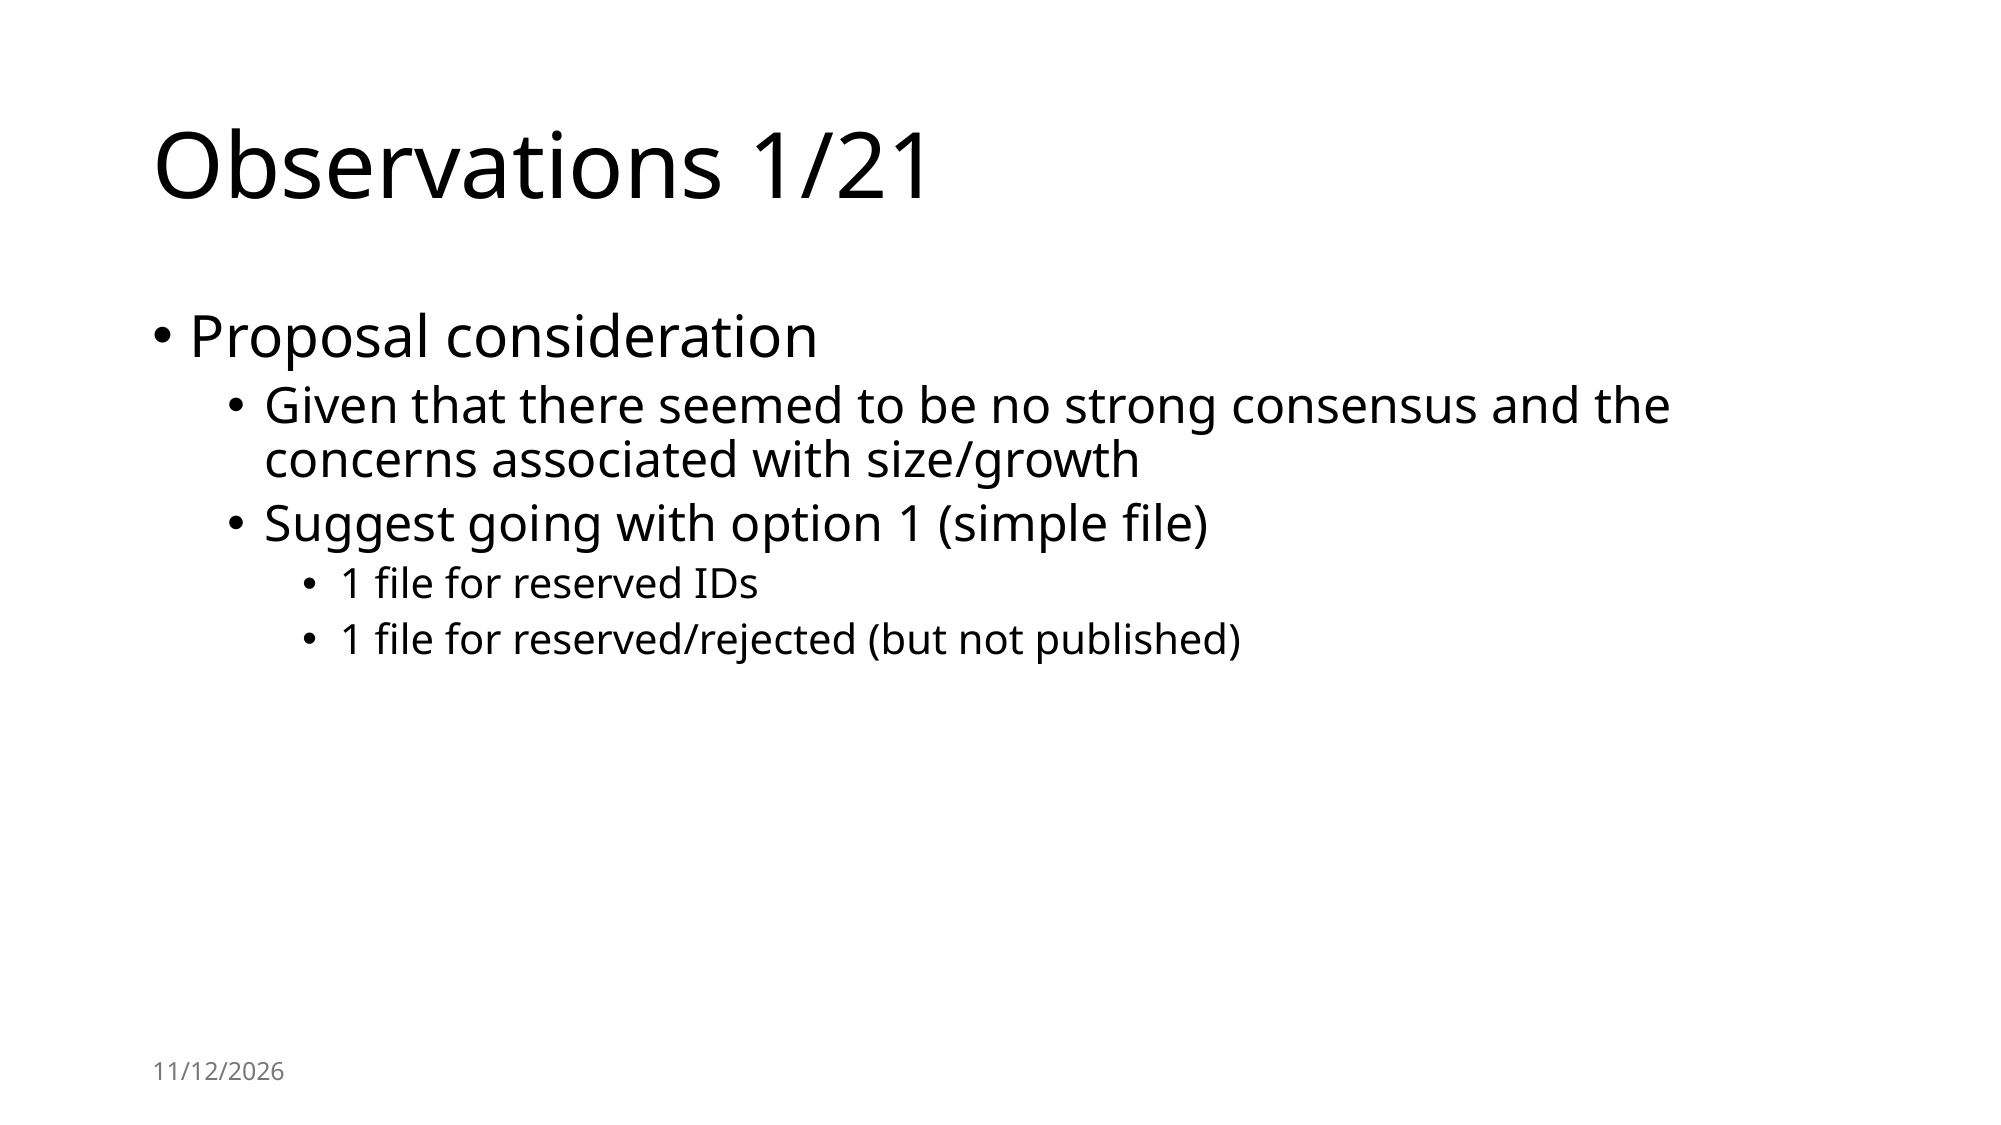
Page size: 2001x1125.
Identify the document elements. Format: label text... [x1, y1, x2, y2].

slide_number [137, 1042, 588, 1103]
list Proposal consideration Given that there seemed to be no strong consensus and the concerns associated with size/growth Suggest going with option 1 (simple file) 1 file for reserved IDs 1 file for reserved/rejected (but not published) [137, 299, 1863, 1014]
title Observations 1/21 [137, 59, 1863, 278]
